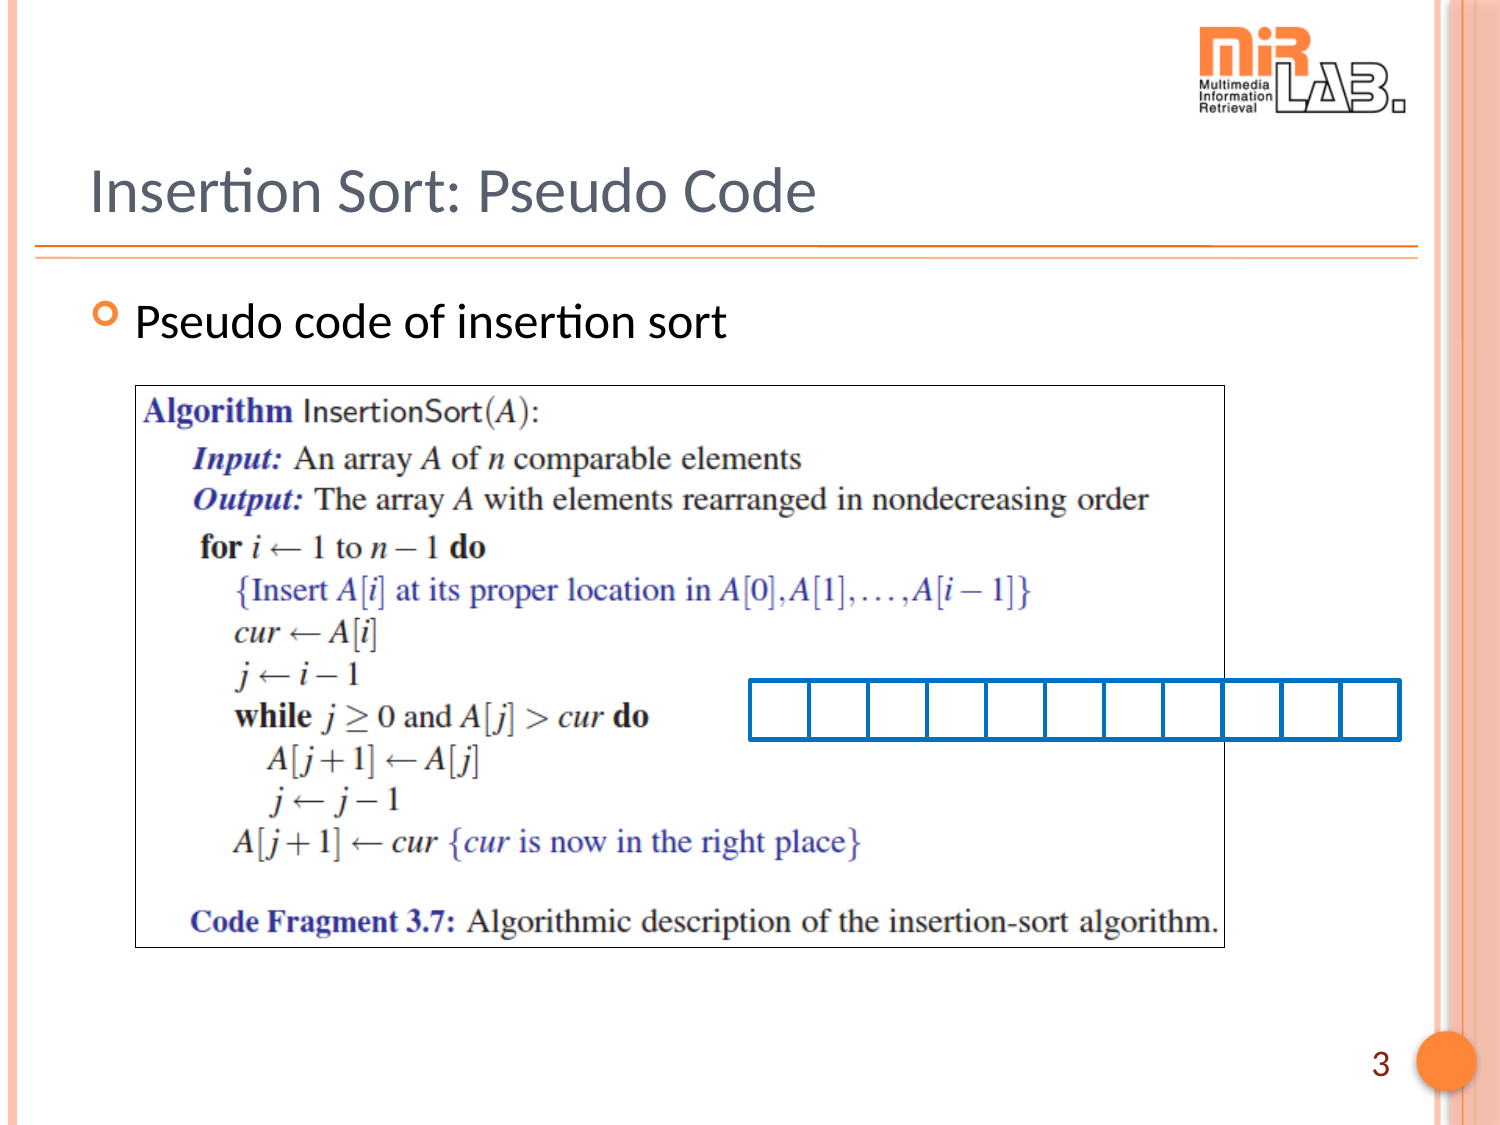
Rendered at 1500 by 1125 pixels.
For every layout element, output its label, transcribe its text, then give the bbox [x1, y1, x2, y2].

picture [1195, 22, 1408, 118]
text_box [1279, 678, 1338, 742]
text_box [1338, 678, 1402, 742]
list Pseudo code of insertion sort [75, 281, 1300, 1062]
picture [135, 384, 1226, 949]
text_box [1231, 678, 1279, 742]
title Insertion Sort: Pseudo Code [75, 45, 1372, 233]
